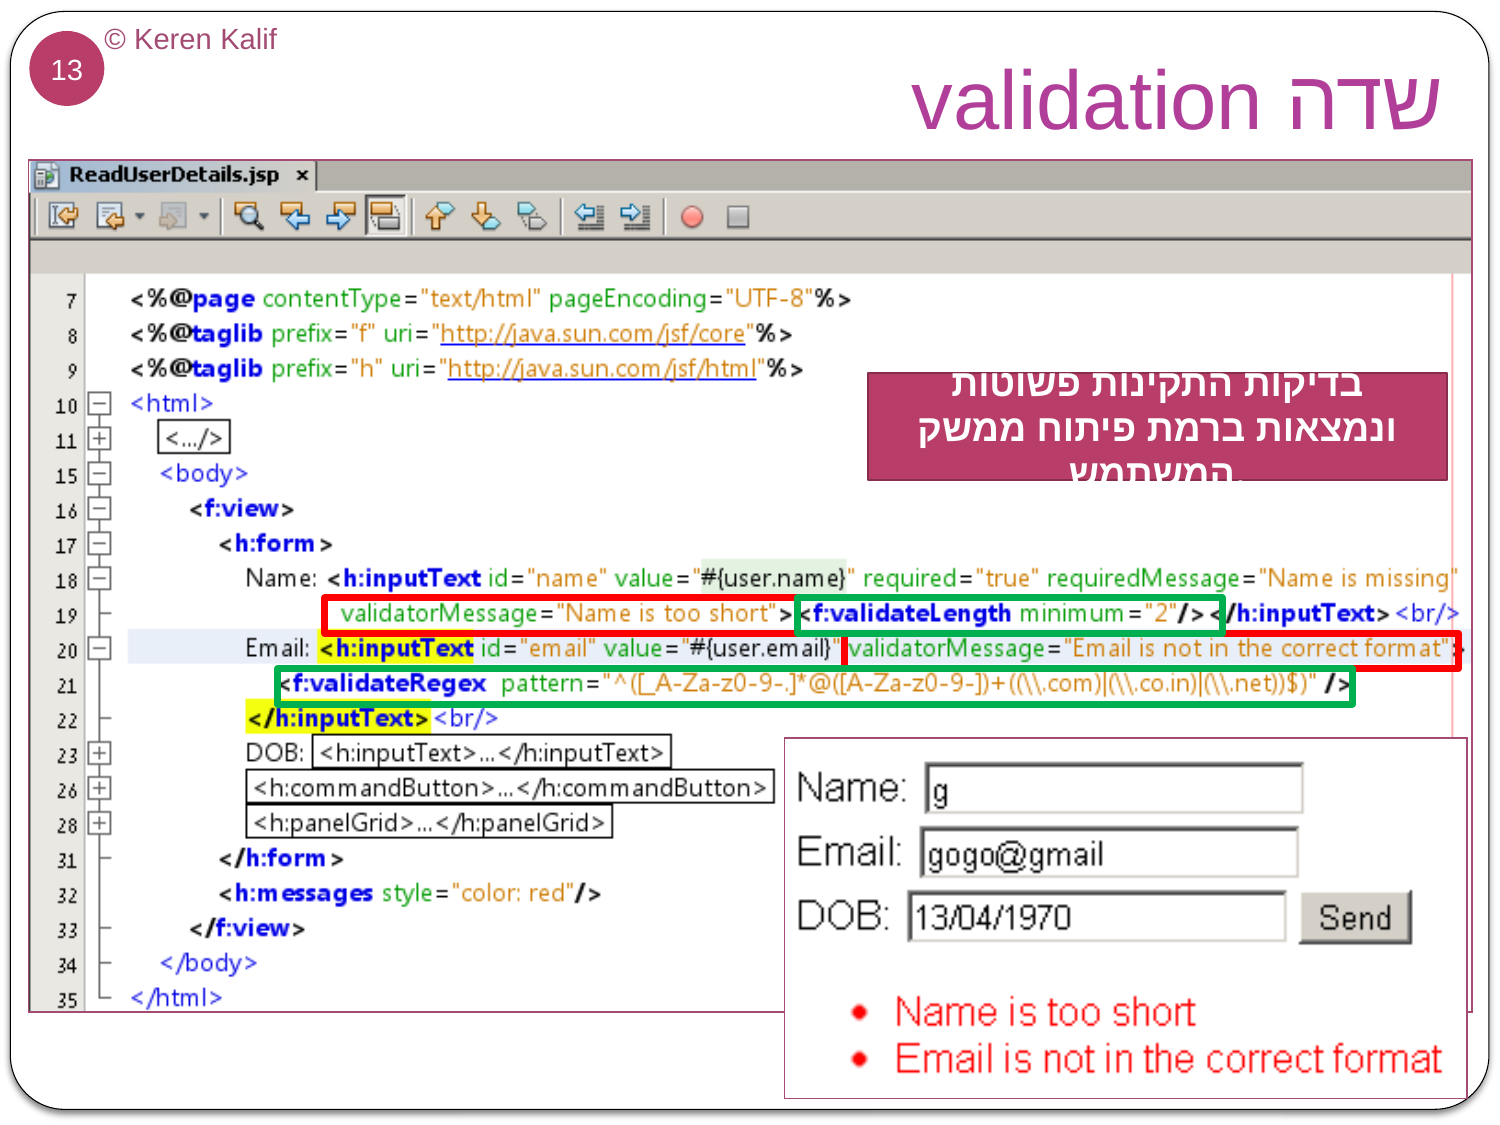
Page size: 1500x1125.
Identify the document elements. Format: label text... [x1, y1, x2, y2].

title שדה validation [29, 44, 1459, 159]
picture [29, 160, 1472, 1098]
